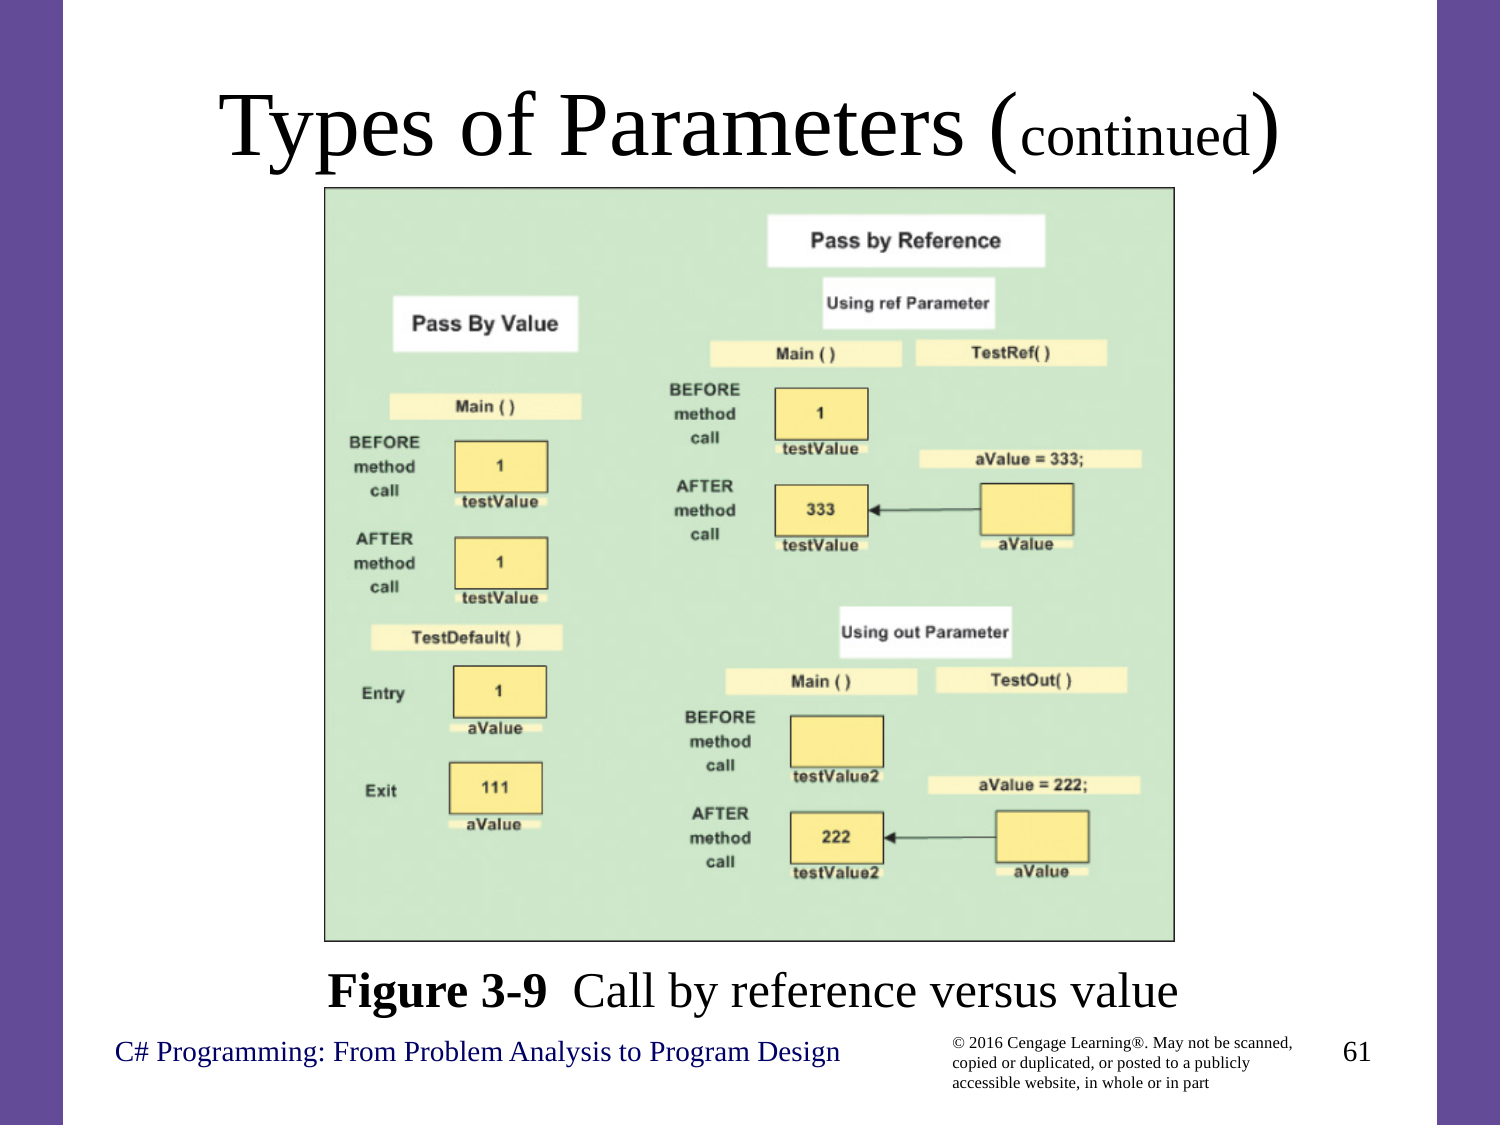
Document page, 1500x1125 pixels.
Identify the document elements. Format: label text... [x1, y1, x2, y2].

picture [1437, 0, 1500, 1125]
picture [0, 0, 63, 1125]
title Types of Parameters (continued) [112, 24, 1388, 213]
footer C# Programming: From Problem Analysis to Program Design [99, 1024, 988, 1101]
text_box Figure 3-9 Call by reference versus value [312, 949, 1195, 1025]
slide_number 61 [1074, 1024, 1388, 1101]
picture [324, 187, 1176, 943]
